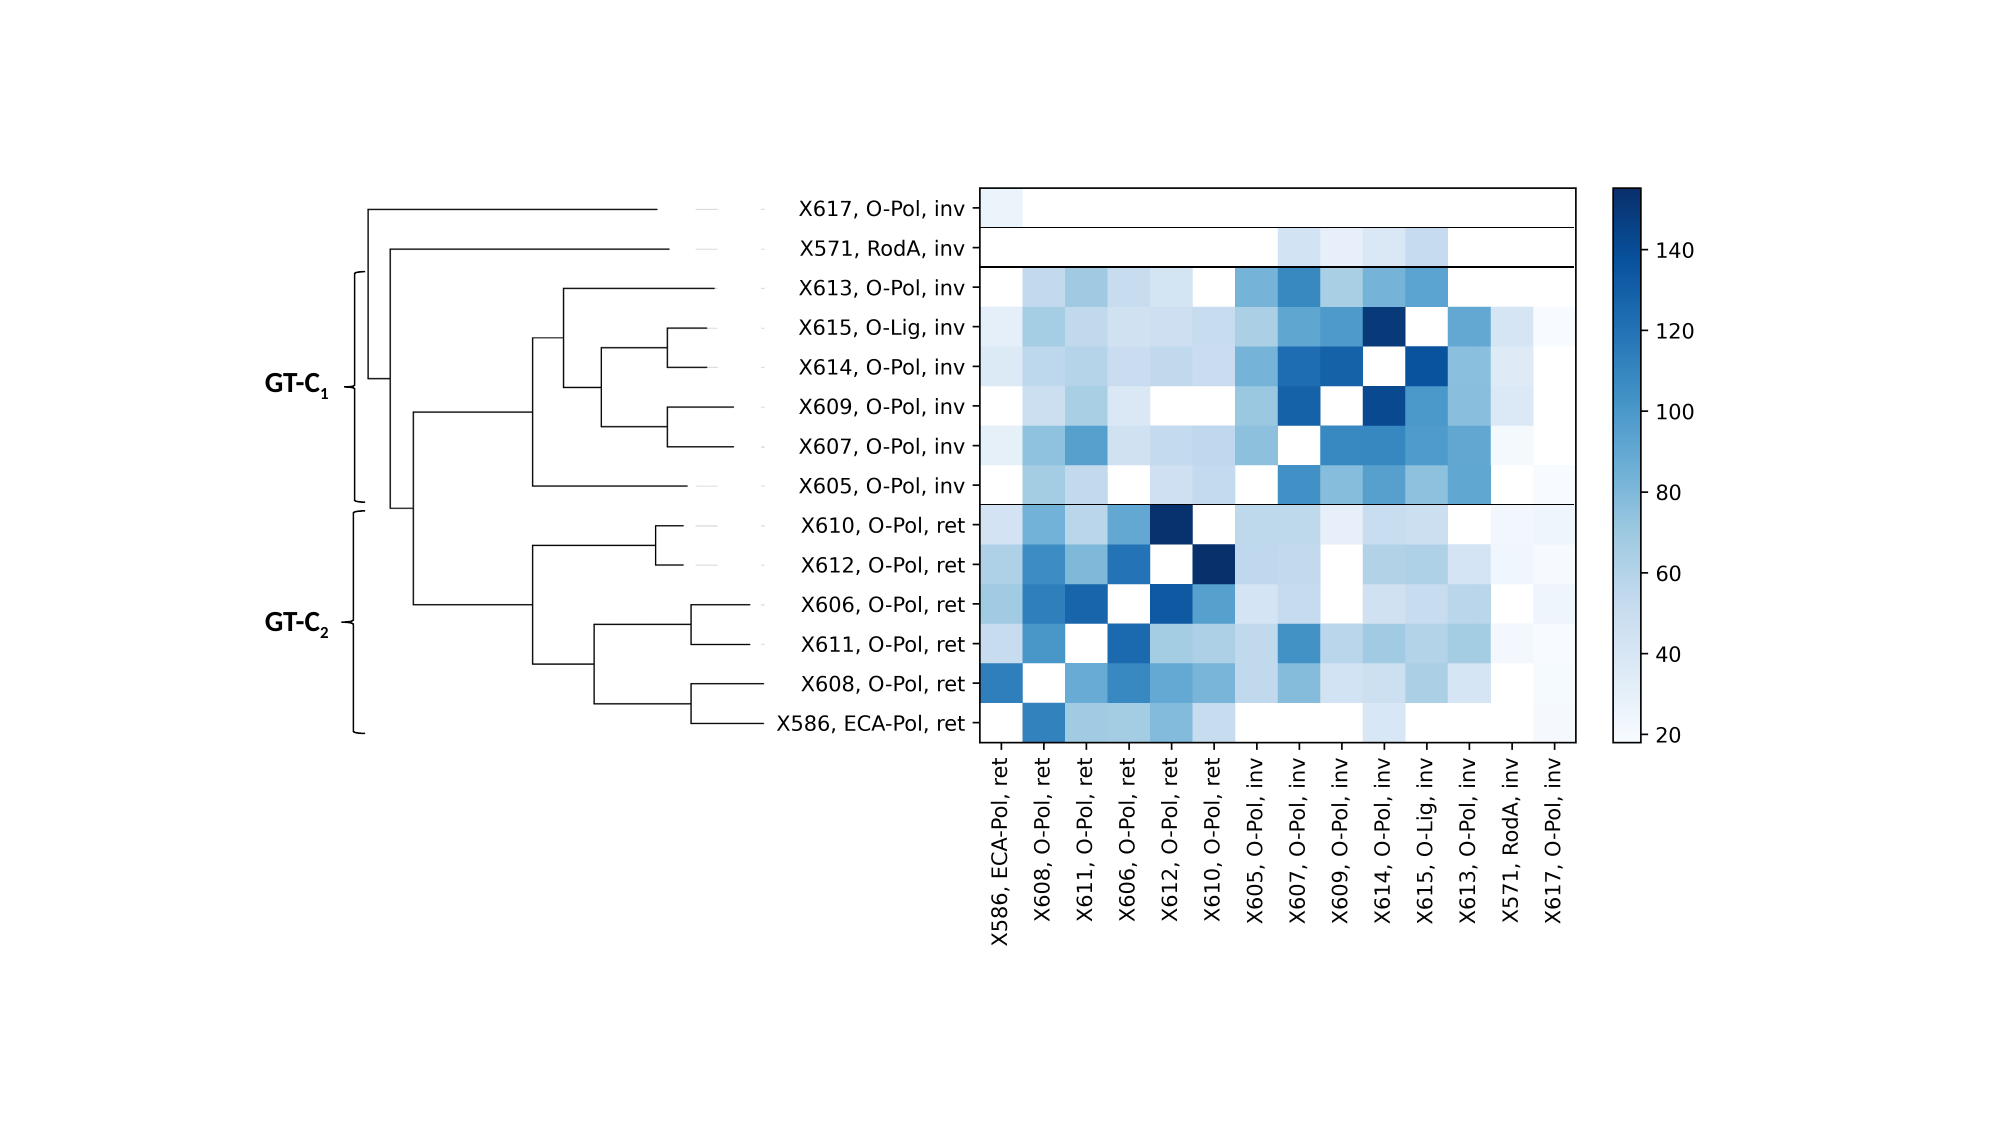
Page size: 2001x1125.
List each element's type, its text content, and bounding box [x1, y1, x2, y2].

picture [347, 166, 1710, 961]
text_box GT-C2 [249, 595, 344, 650]
text_box GT-C1 [249, 355, 344, 411]
